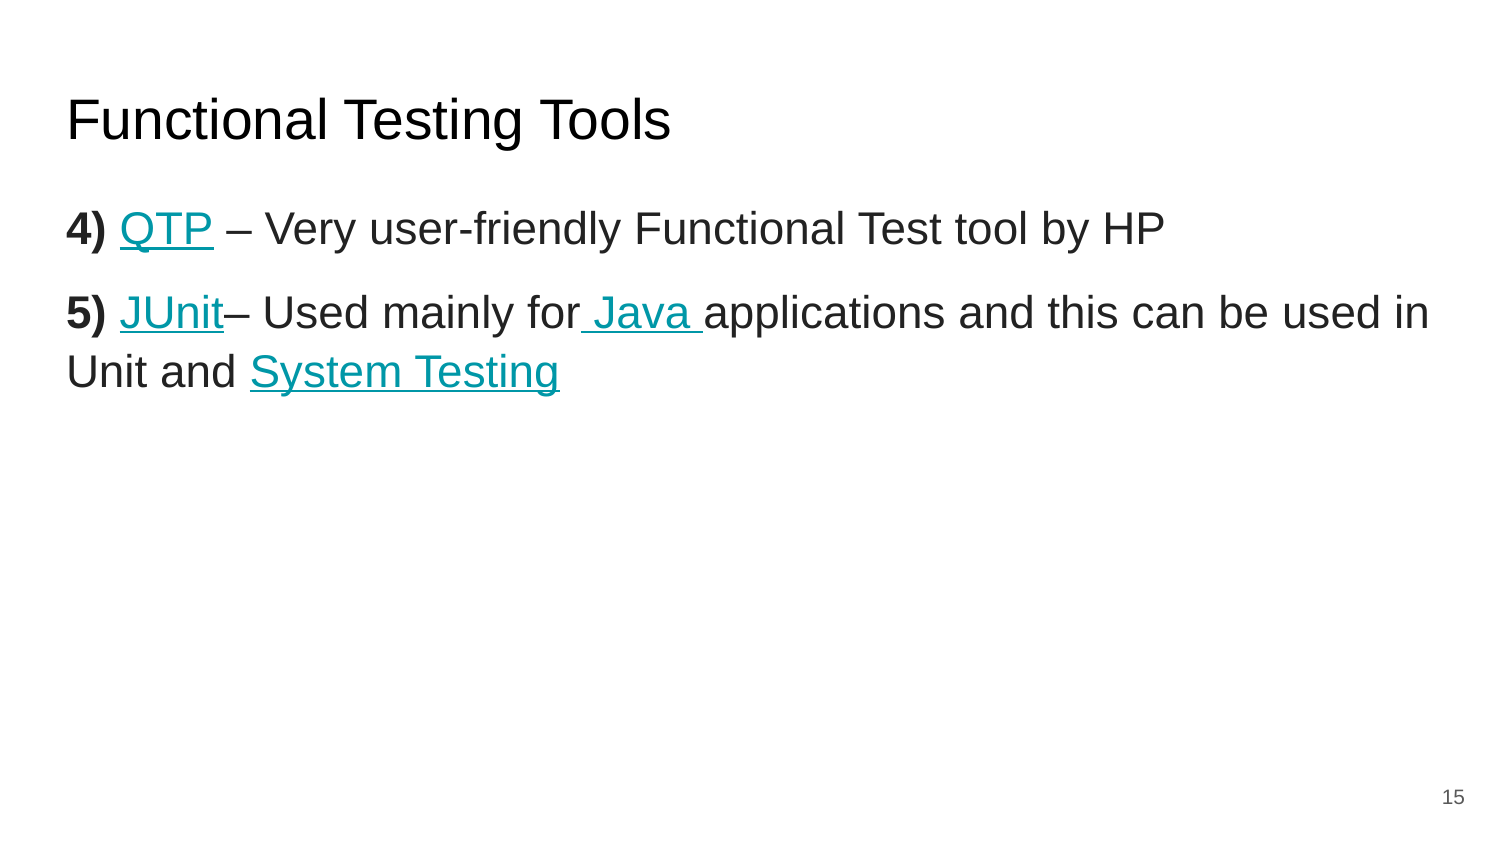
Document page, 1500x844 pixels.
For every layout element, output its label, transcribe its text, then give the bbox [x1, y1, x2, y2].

slide_number ‹#› [1389, 764, 1480, 830]
list 4) QTP – Very user-friendly Functional Test tool by HP 5) JUnit– Used mainly for Java applications and this can be used in Unit and System Testing [51, 180, 1449, 741]
title Functional Testing Tools [51, 72, 1449, 167]
